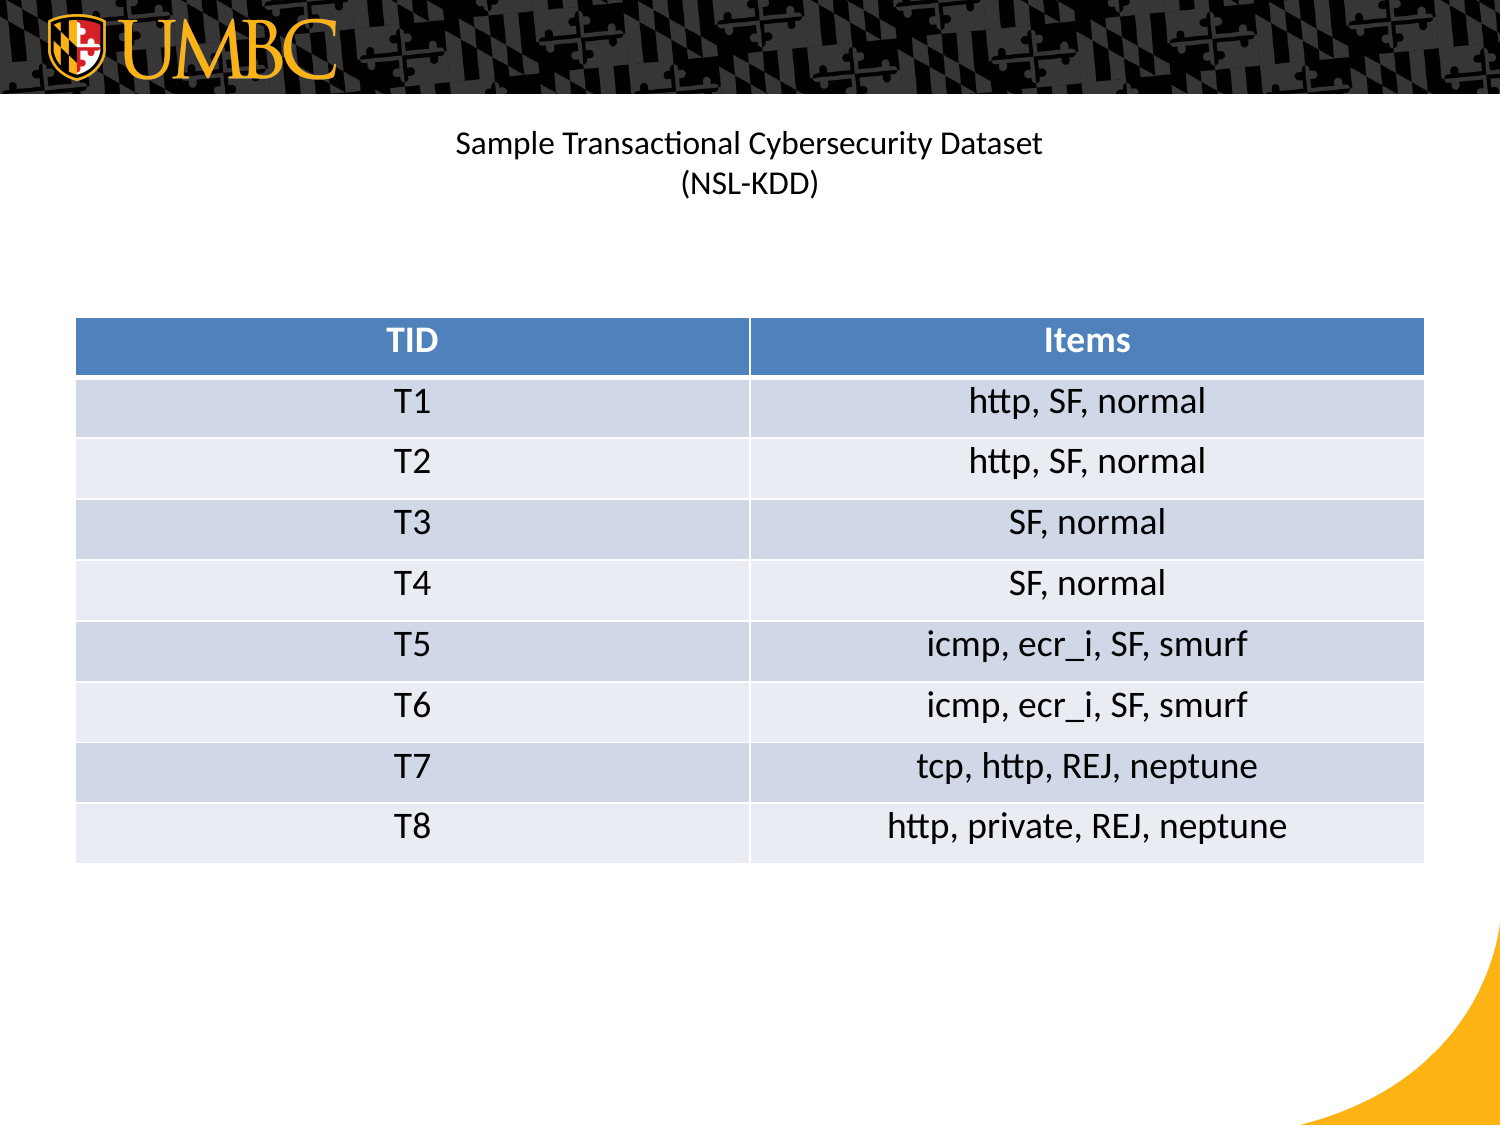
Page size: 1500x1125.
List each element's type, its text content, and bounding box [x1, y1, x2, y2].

picture [1299, 921, 1500, 1125]
table_cell T6 [76, 683, 749, 742]
table_cell T8 [76, 804, 749, 863]
table_cell http, SF, normal [751, 439, 1424, 498]
table_cell T1 [76, 380, 749, 437]
table_cell SF, normal [751, 500, 1424, 559]
table_cell T4 [76, 561, 749, 620]
table_cell http, private, REJ, neptune [751, 804, 1424, 863]
table_cell T2 [76, 439, 749, 498]
table_header TID [76, 318, 749, 375]
picture [0, 0, 1500, 94]
table_cell T7 [76, 743, 749, 802]
title Sample Transactional Cybersecurity Dataset (NSL-KDD) [0, 113, 1500, 210]
table_cell SF, normal [751, 561, 1424, 620]
table_cell icmp, ecr_i, SF, smurf [751, 622, 1424, 681]
table_cell tcp, http, REJ, neptune [751, 743, 1424, 802]
table_cell http, SF, normal [751, 380, 1424, 437]
table_cell icmp, ecr_i, SF, smurf [751, 683, 1424, 742]
table_cell T5 [76, 622, 749, 681]
table_cell T3 [76, 500, 749, 559]
table_header Items [751, 318, 1424, 375]
